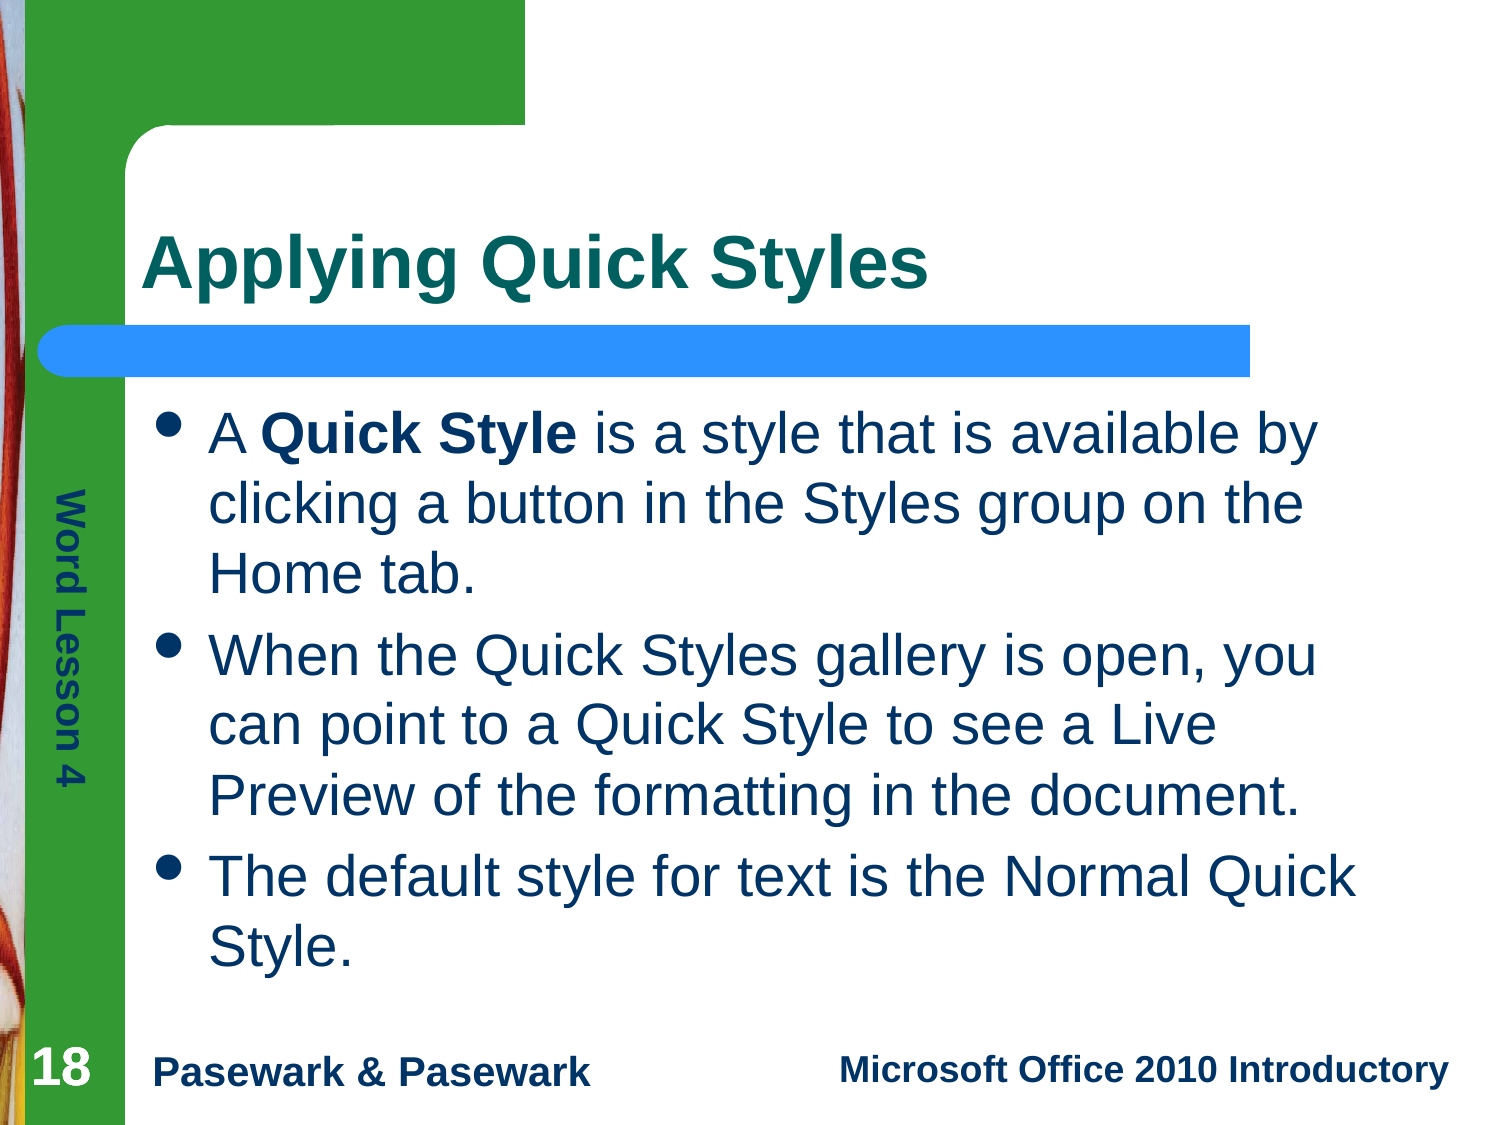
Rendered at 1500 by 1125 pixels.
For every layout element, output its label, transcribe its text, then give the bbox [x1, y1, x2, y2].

text_box A Quick Style is a style that is available by clicking a button in the Styles group on the Home tab. When the Quick Styles gallery is open, you can point to a Quick Style to see a Live Preview of the formatting in the document. The default style for text is the Normal Quick Style. [137, 387, 1400, 1050]
picture [0, 0, 25, 1125]
text_box 18 [13, 1023, 111, 1105]
title Applying Quick Styles [124, 124, 1463, 313]
